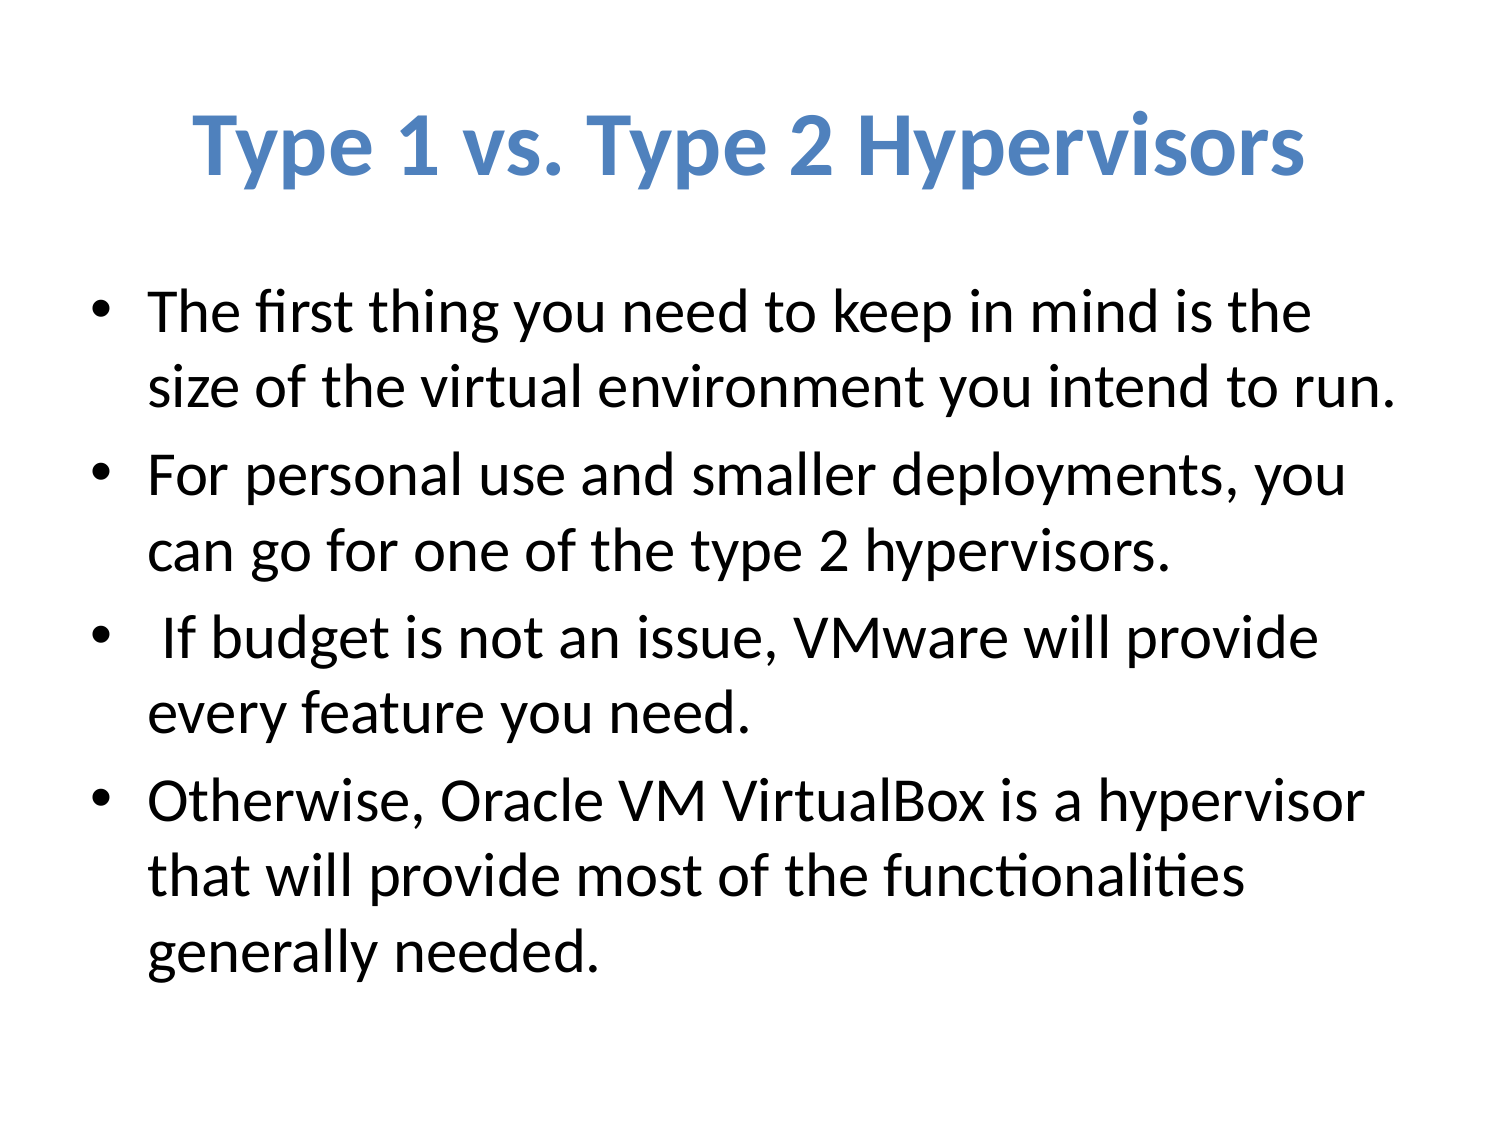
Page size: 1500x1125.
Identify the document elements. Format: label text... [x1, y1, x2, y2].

title Type 1 vs. Type 2 Hypervisors [75, 45, 1425, 233]
list The first thing you need to keep in mind is the size of the virtual environment you intend to run. For personal use and smaller deployments, you can go for one of the type 2 hypervisors. If budget is not an issue, VMware will provide every feature you need. Otherwise, Oracle VM VirtualBox is a hypervisor that will provide most of the functionalities generally needed. [75, 262, 1425, 1005]
